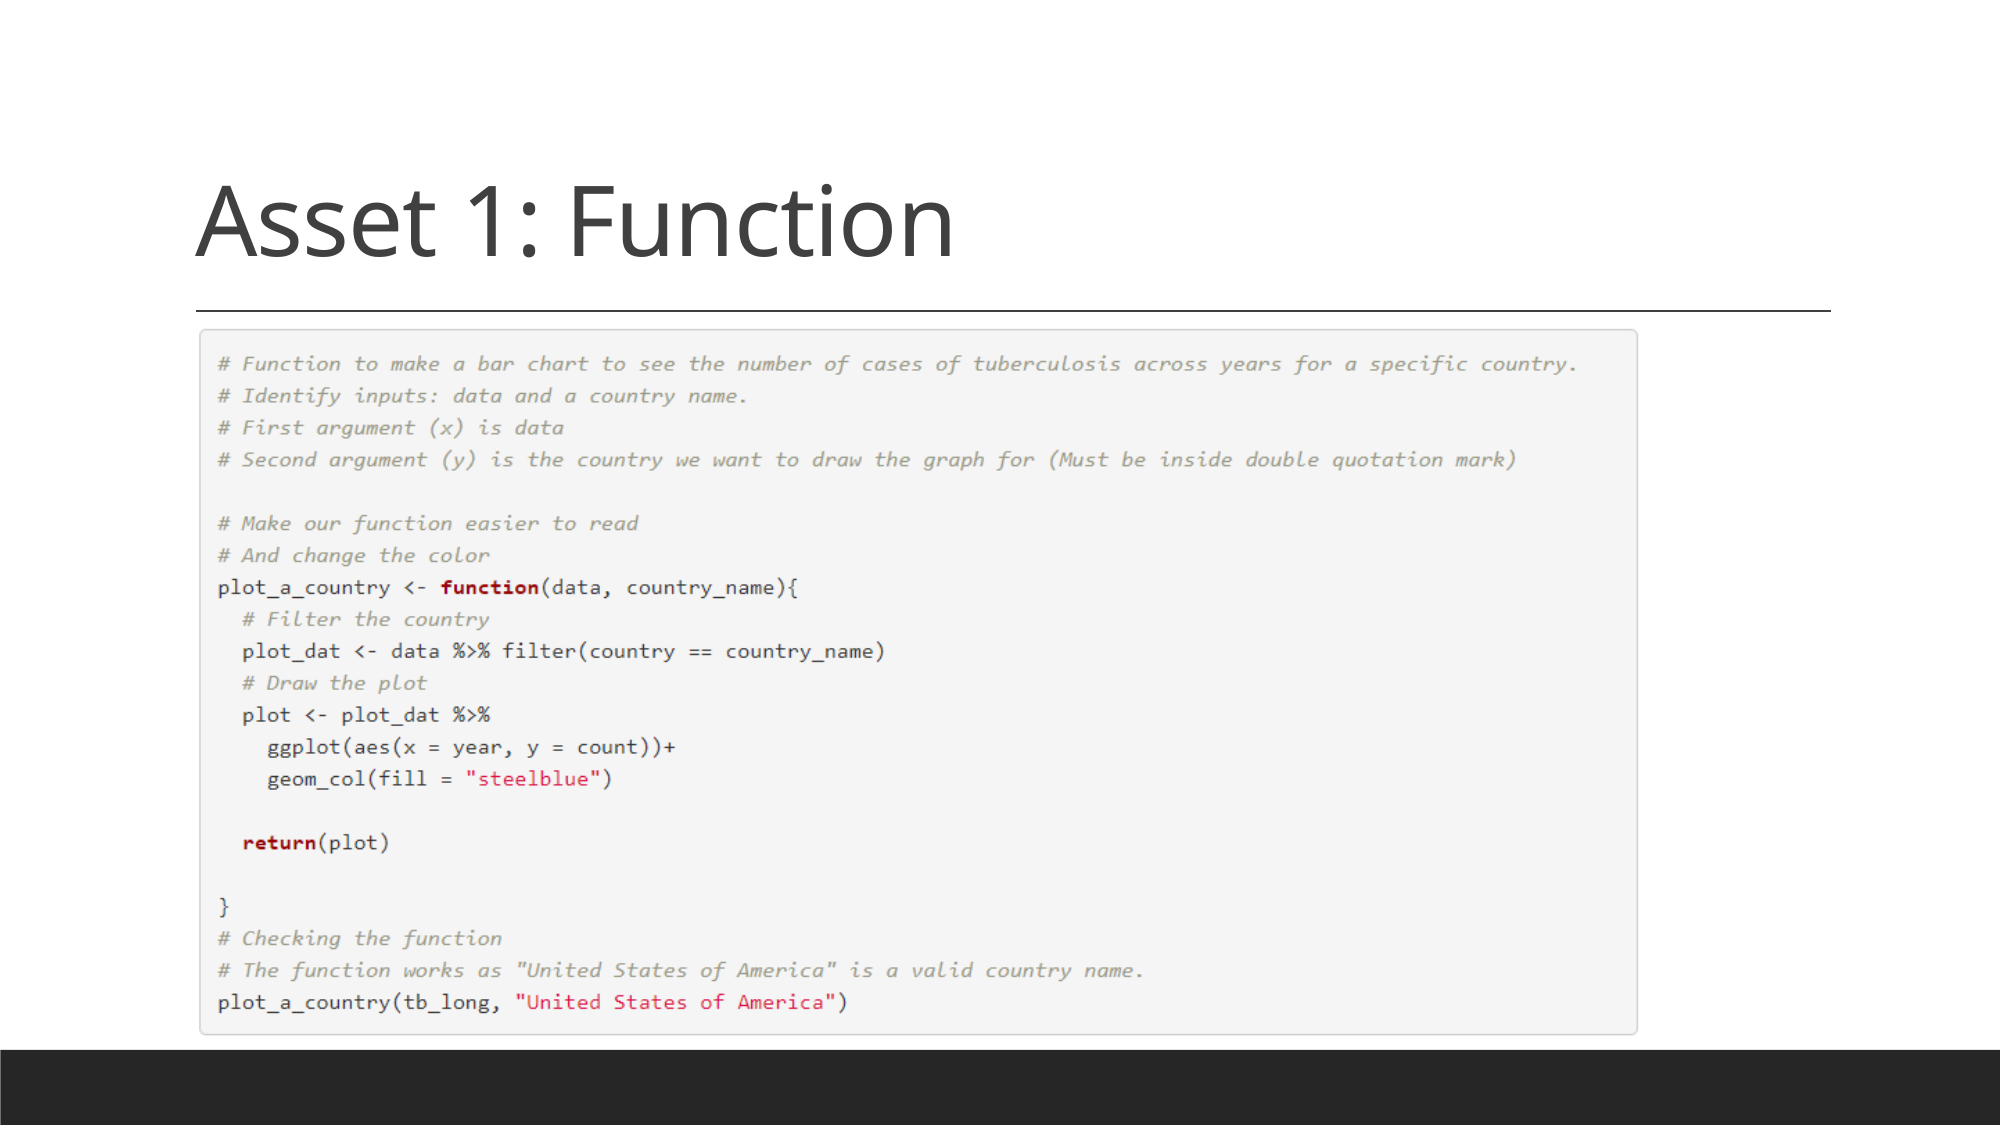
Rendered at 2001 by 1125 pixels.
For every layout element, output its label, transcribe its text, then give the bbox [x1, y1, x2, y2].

title Asset 1: Function [180, 47, 1830, 285]
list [179, 324, 1659, 1048]
